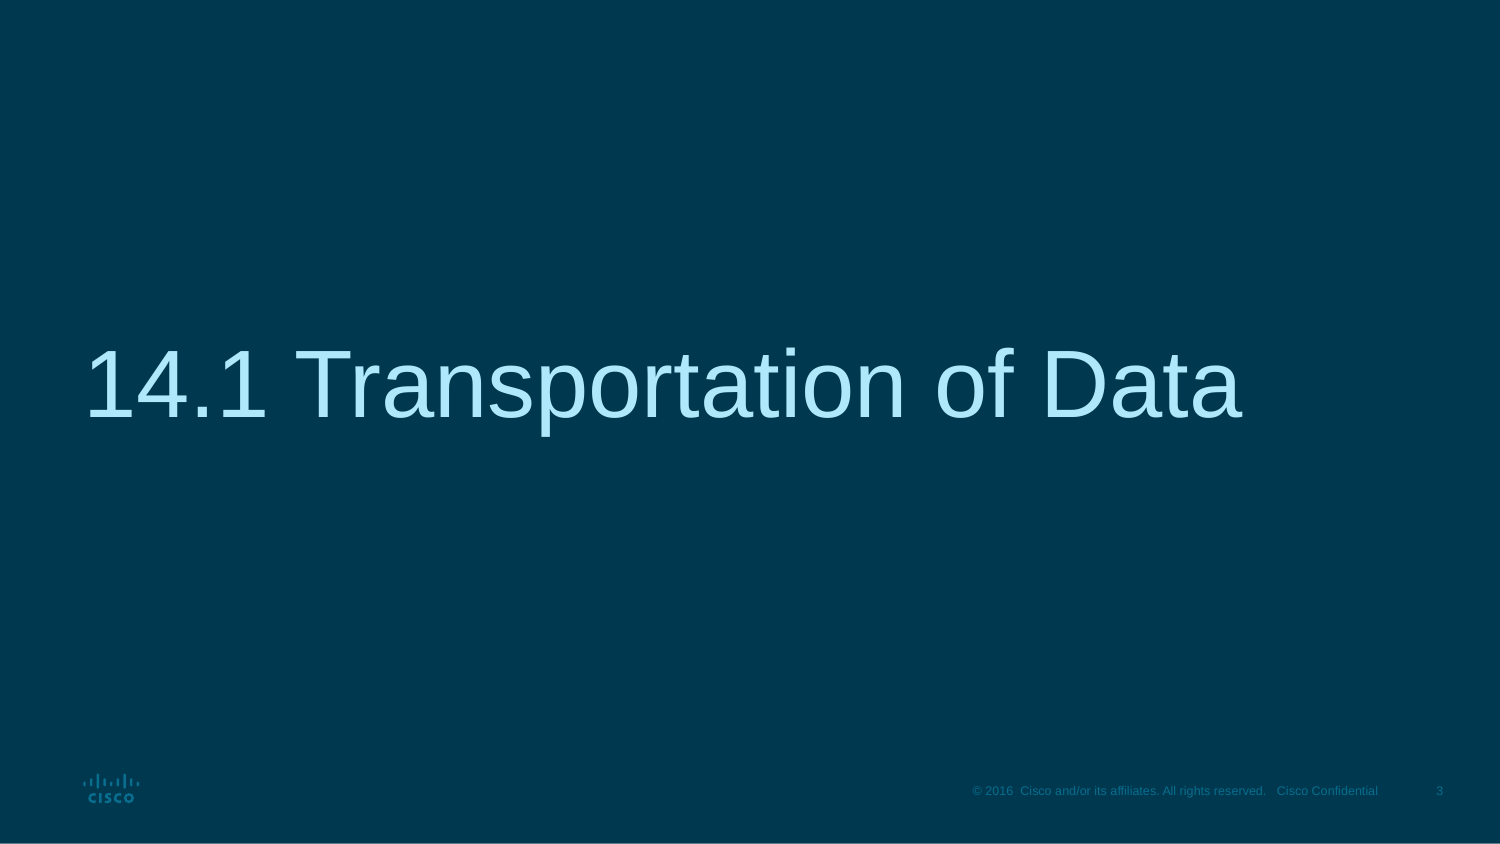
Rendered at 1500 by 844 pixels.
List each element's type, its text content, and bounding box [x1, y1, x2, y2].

title 14.1 Transportation of Data [68, 293, 1315, 446]
